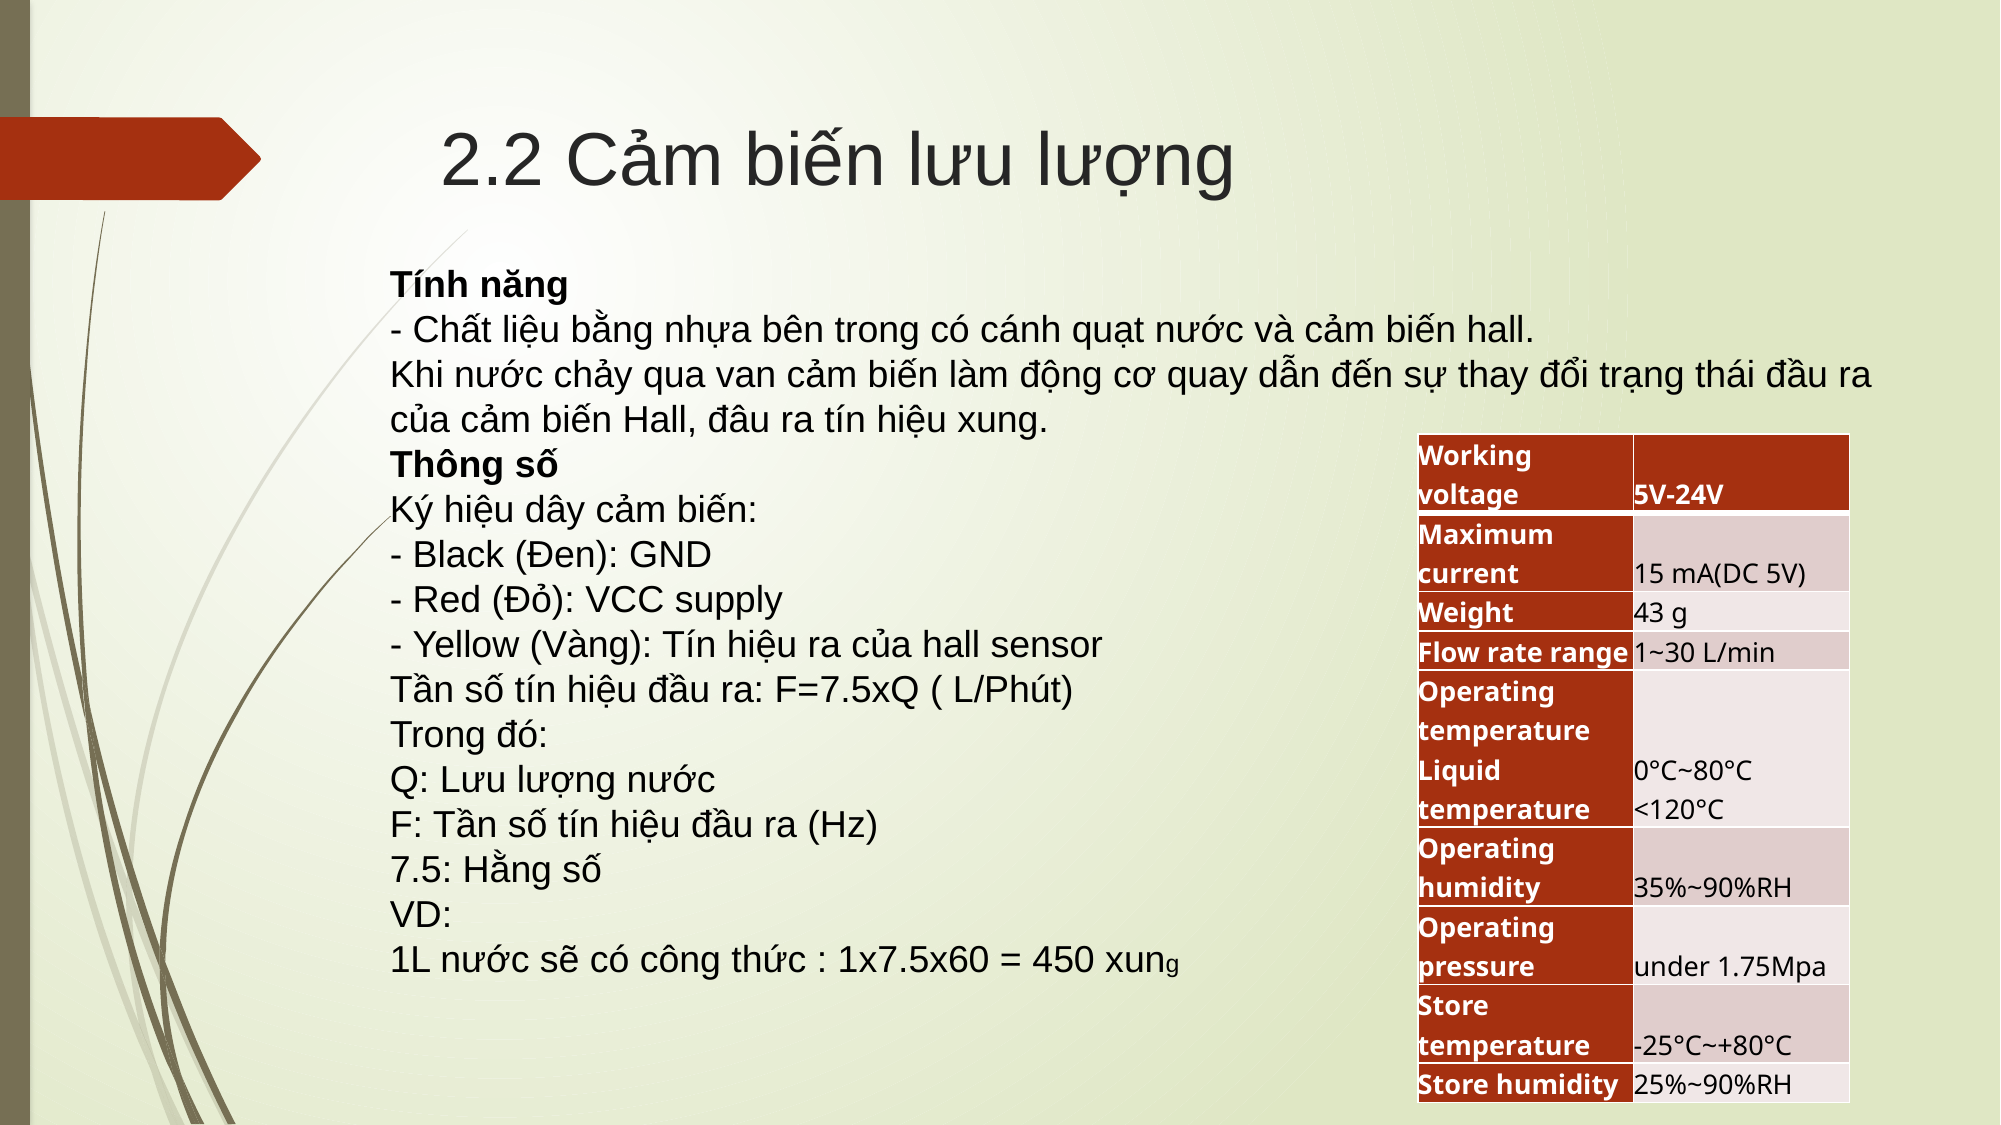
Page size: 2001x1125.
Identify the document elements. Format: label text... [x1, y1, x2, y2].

table_cell -25°C~+80°C [1634, 988, 1849, 1062]
table_cell Store temperature [1419, 988, 1633, 1062]
title 2.2 Cảm biến lưu lượng [425, 102, 1888, 252]
text_box Tính năng - Chất liệu bằng nhựa bên trong có cánh quạt nước và cảm biến hall. Khi nước chảy qua van cảm biến làm động cơ quay dẫn đến sự thay đổi trạng thái đầu ra của cảm biến Hall, đâu ra tín hiệu xung. Thông số Ký hiệu dây cảm biến: - Black (Đen): GND - Red (Đỏ): VCC supply - Yellow (Vàng): Tín hiệu ra của hall sensor Tần số tín hiệu đầu ra: F=7.5xQ ( L/Phút) Trong đó: Q: Lưu lượng nước F: Tần số tín hiệu đầu ra (Hz) 7.5: Hằng số VD: 1L nước sẽ có công thức : 1x7.5x60 = 450 xung [374, 252, 1955, 988]
table_cell 25%~90%RH [1634, 1064, 1849, 1102]
table_cell Store humidity [1419, 1064, 1633, 1102]
